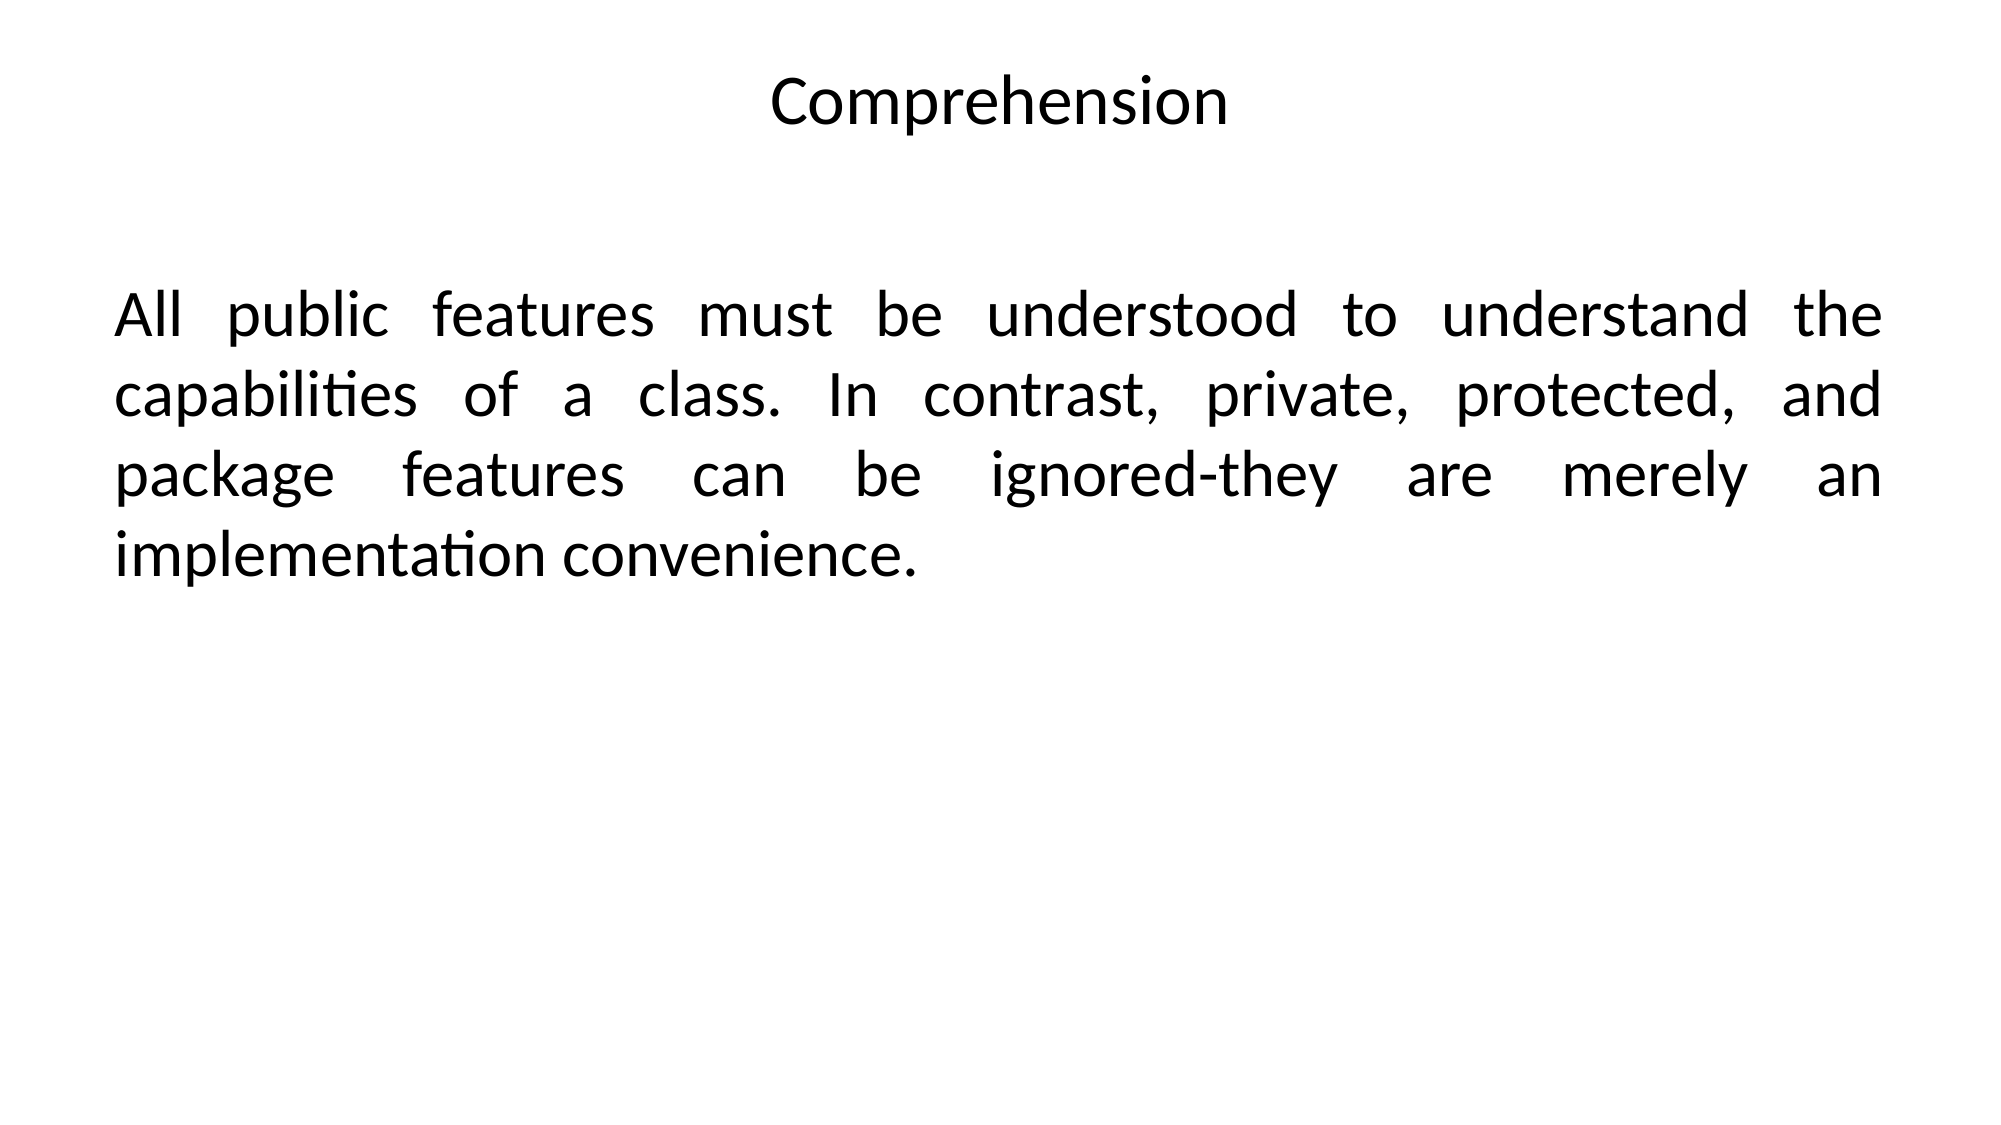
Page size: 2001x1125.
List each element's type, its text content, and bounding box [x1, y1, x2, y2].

list All public features must be understood to understand the capabilities of a class. In contrast, private, protected, and package features can be ignored-they are merely an implementation convenience. [99, 262, 1900, 1005]
title Comprehension [99, 45, 1900, 233]
